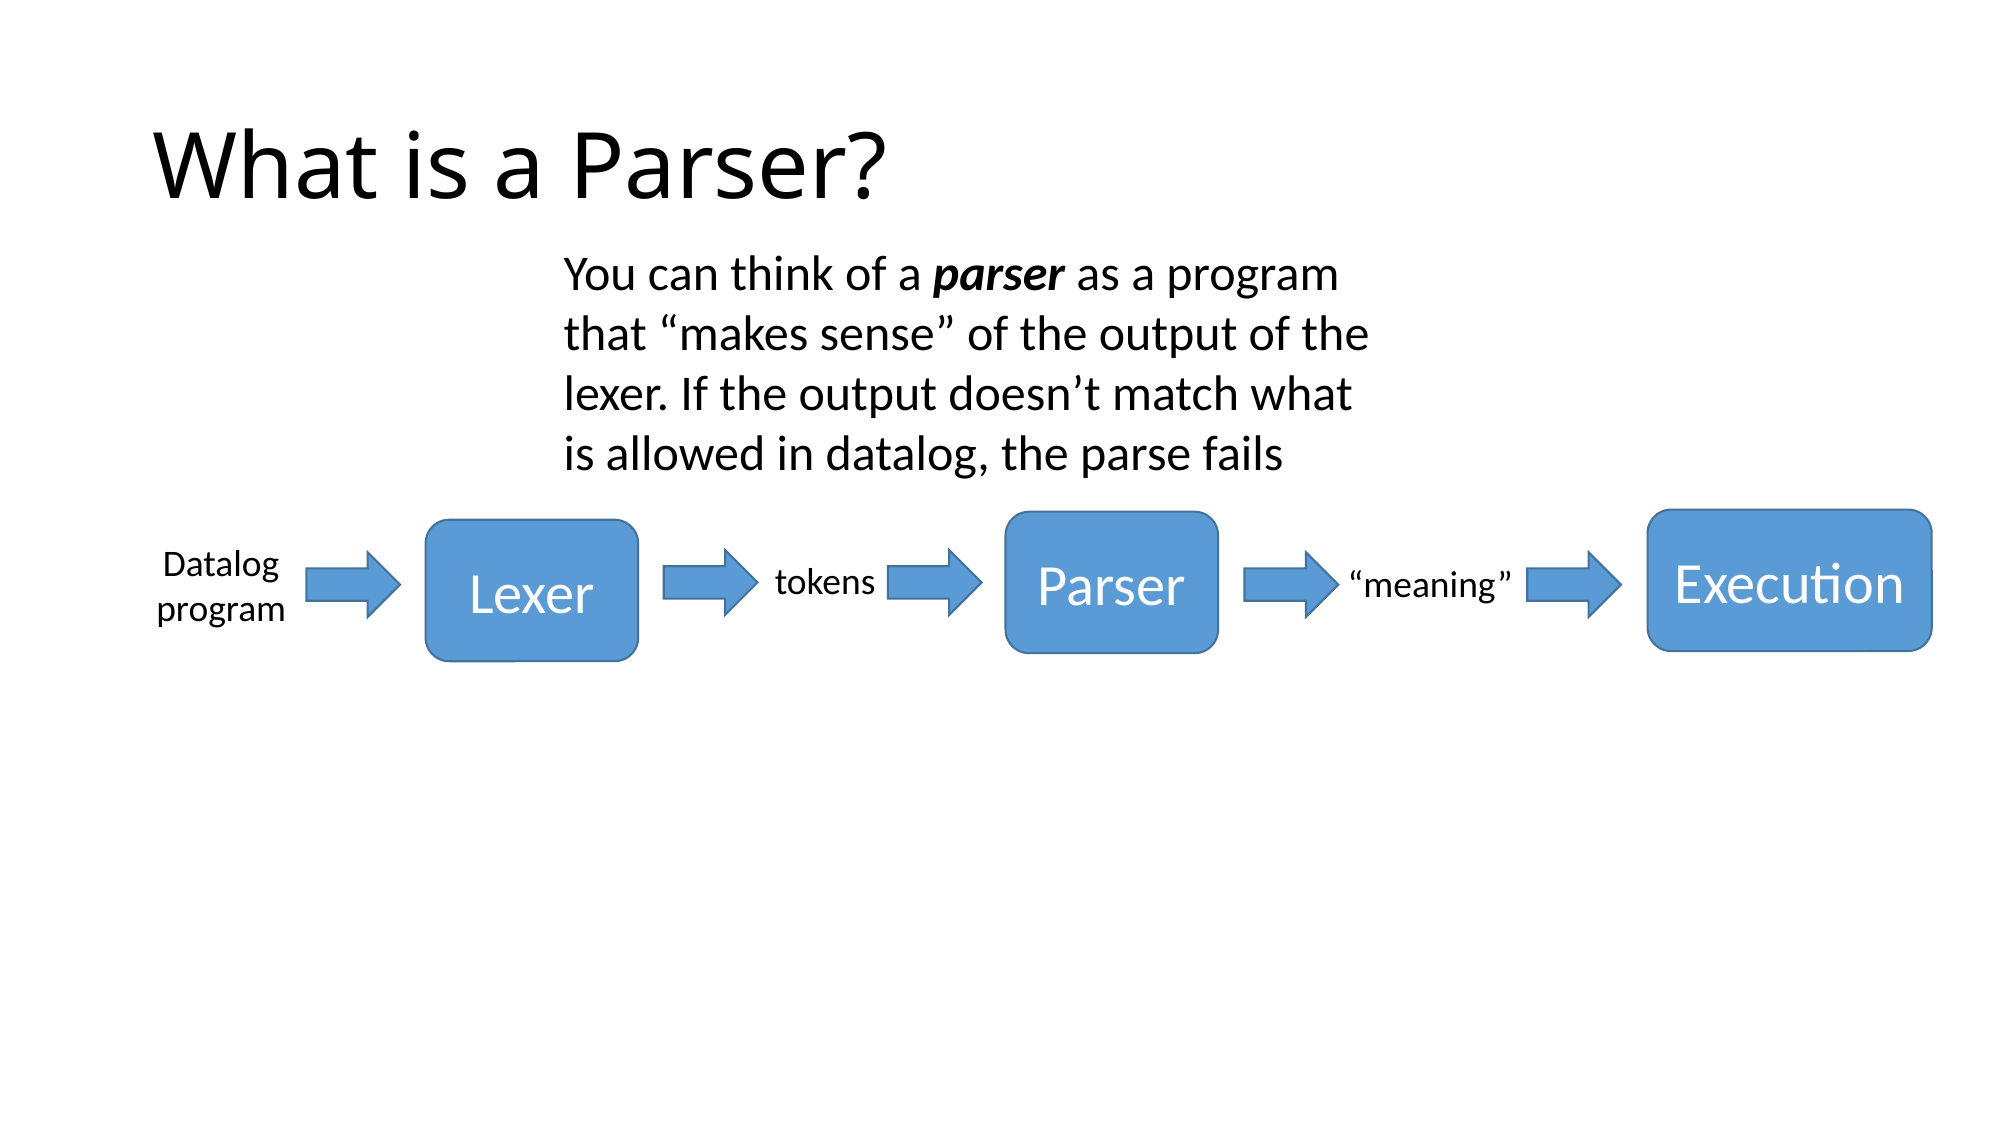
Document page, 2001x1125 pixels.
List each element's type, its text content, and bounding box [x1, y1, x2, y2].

text_box You can think of a parser as a program that “makes sense” of the output of the lexer. If the output doesn’t match what is allowed in datalog, the parse fails [548, 232, 1385, 488]
text_box Execution [1646, 508, 1933, 653]
text_box Datalog program [102, 531, 341, 637]
text_box [305, 549, 402, 620]
text_box tokens [760, 550, 912, 610]
text_box [662, 547, 760, 618]
text_box [1243, 549, 1332, 620]
text_box Lexer [424, 518, 640, 663]
text_box “meaning” [1332, 552, 1538, 612]
title What is a Parser? [137, 59, 1863, 278]
text_box Parser [1004, 510, 1220, 655]
text_box [1526, 549, 1623, 620]
text_box [886, 547, 984, 618]
